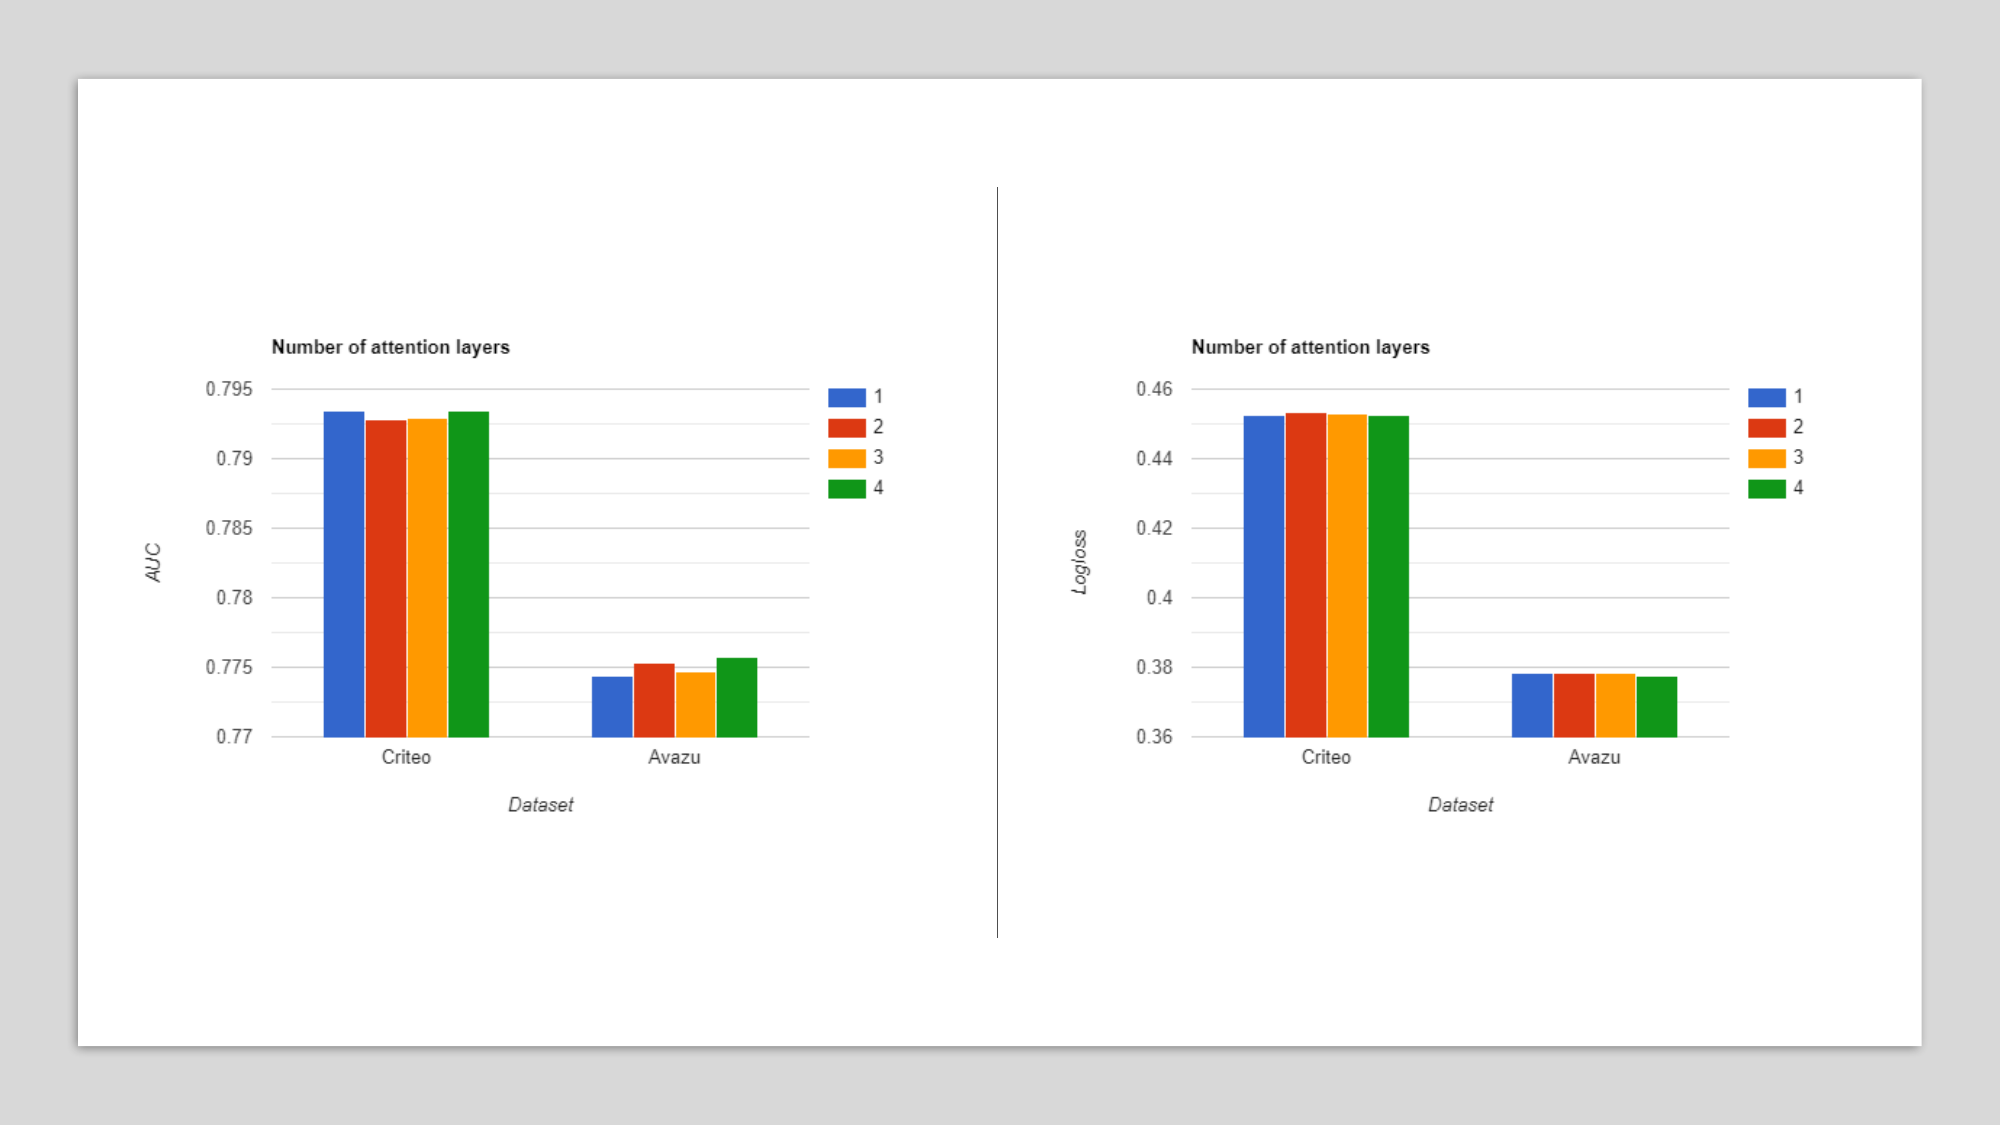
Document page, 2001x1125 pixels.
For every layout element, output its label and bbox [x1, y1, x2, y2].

text_box [77, 78, 1923, 1047]
text_box [0, 0, 2000, 1125]
picture [105, 280, 975, 845]
picture [1025, 280, 1895, 845]
